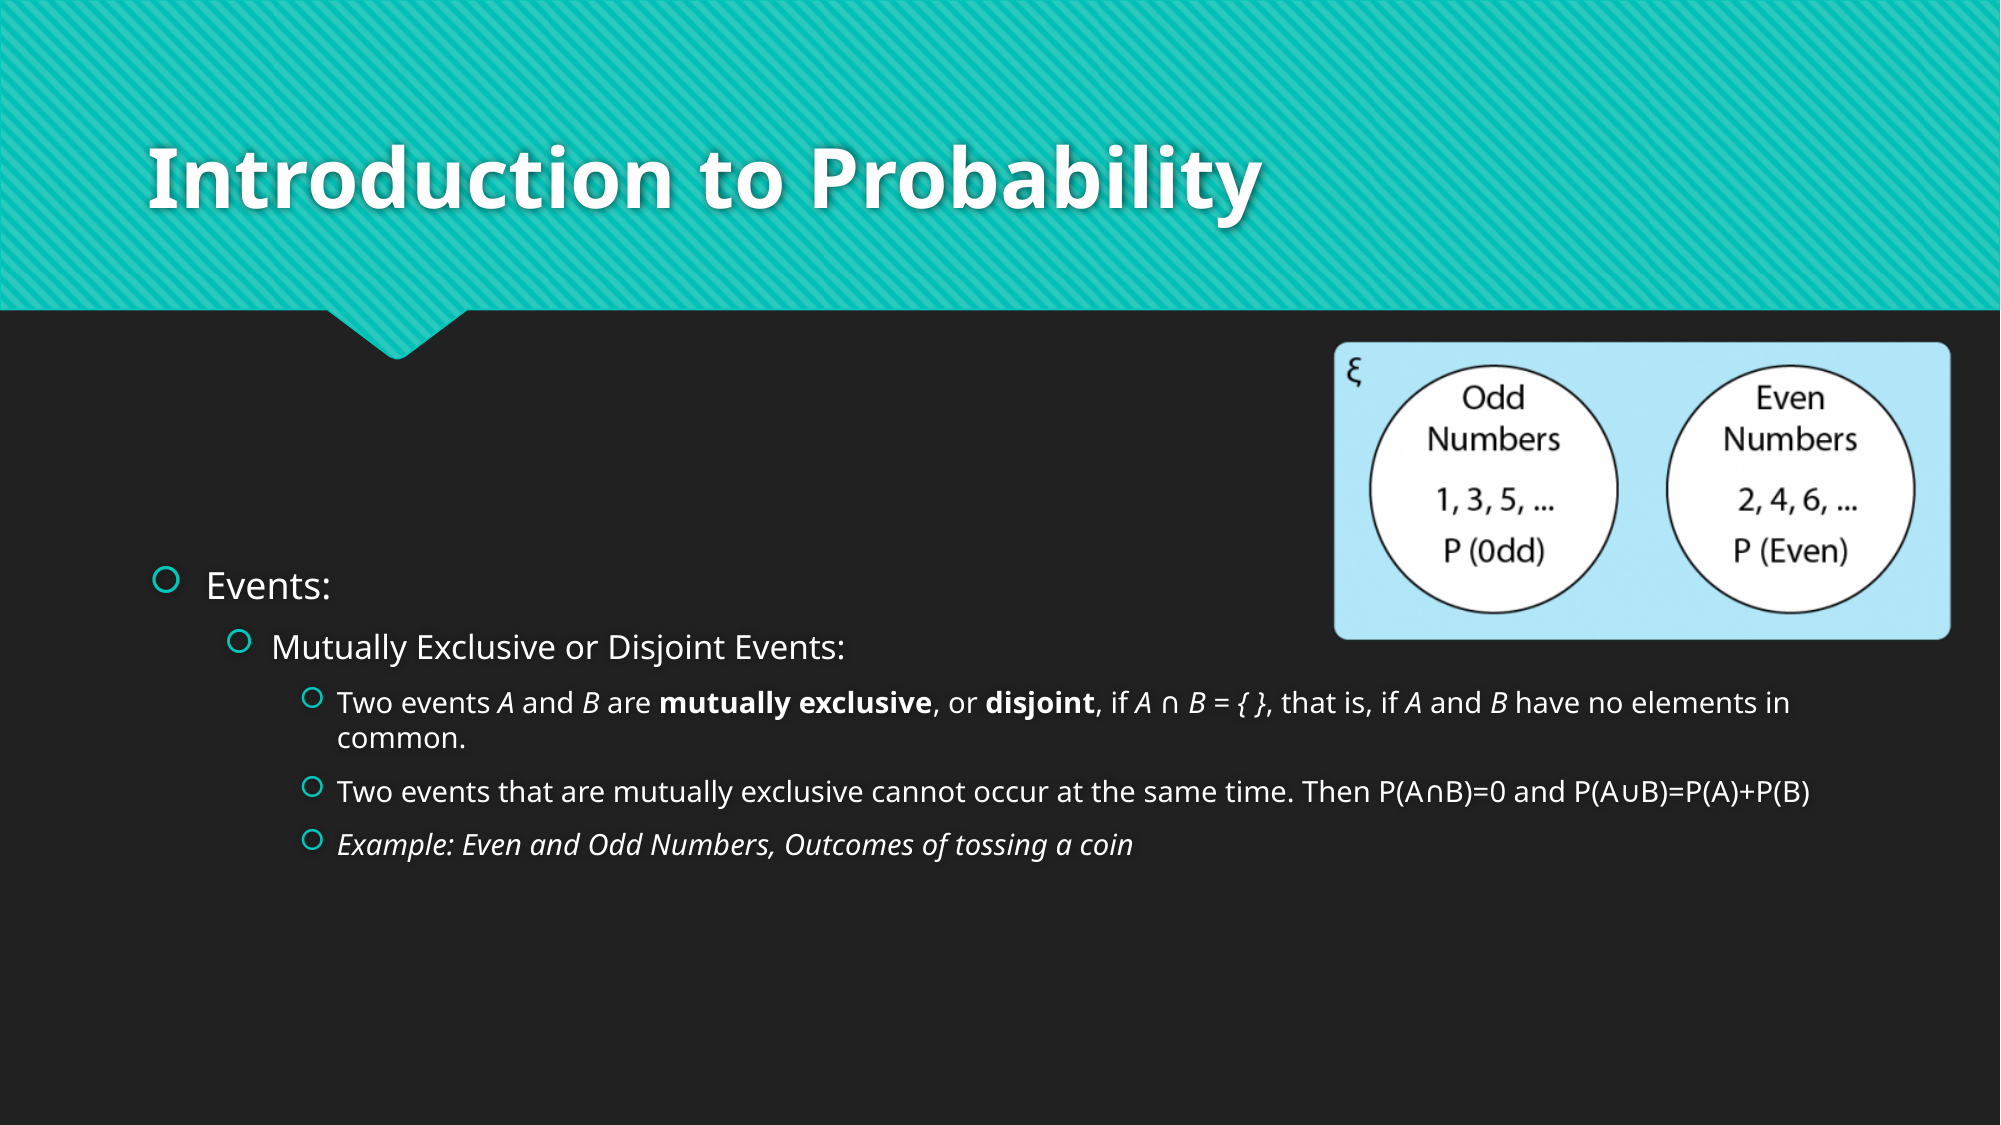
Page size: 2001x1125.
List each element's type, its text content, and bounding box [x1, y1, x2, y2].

title Introduction to Probability [132, 73, 1868, 233]
list Events: Mutually Exclusive or Disjoint Events: Two events A and B are mutually exclusive, or disjoint, if A ∩ B = { }, that is, if A and B have no elements in common. Two events that are mutually exclusive cannot occur at the same time. Then P(A∩B)=0 and P(A∪B)=P(A)+P(B) Example: Even and Odd Numbers, Outcomes of tossing a coin [134, 364, 1866, 1059]
picture [1332, 340, 1952, 642]
